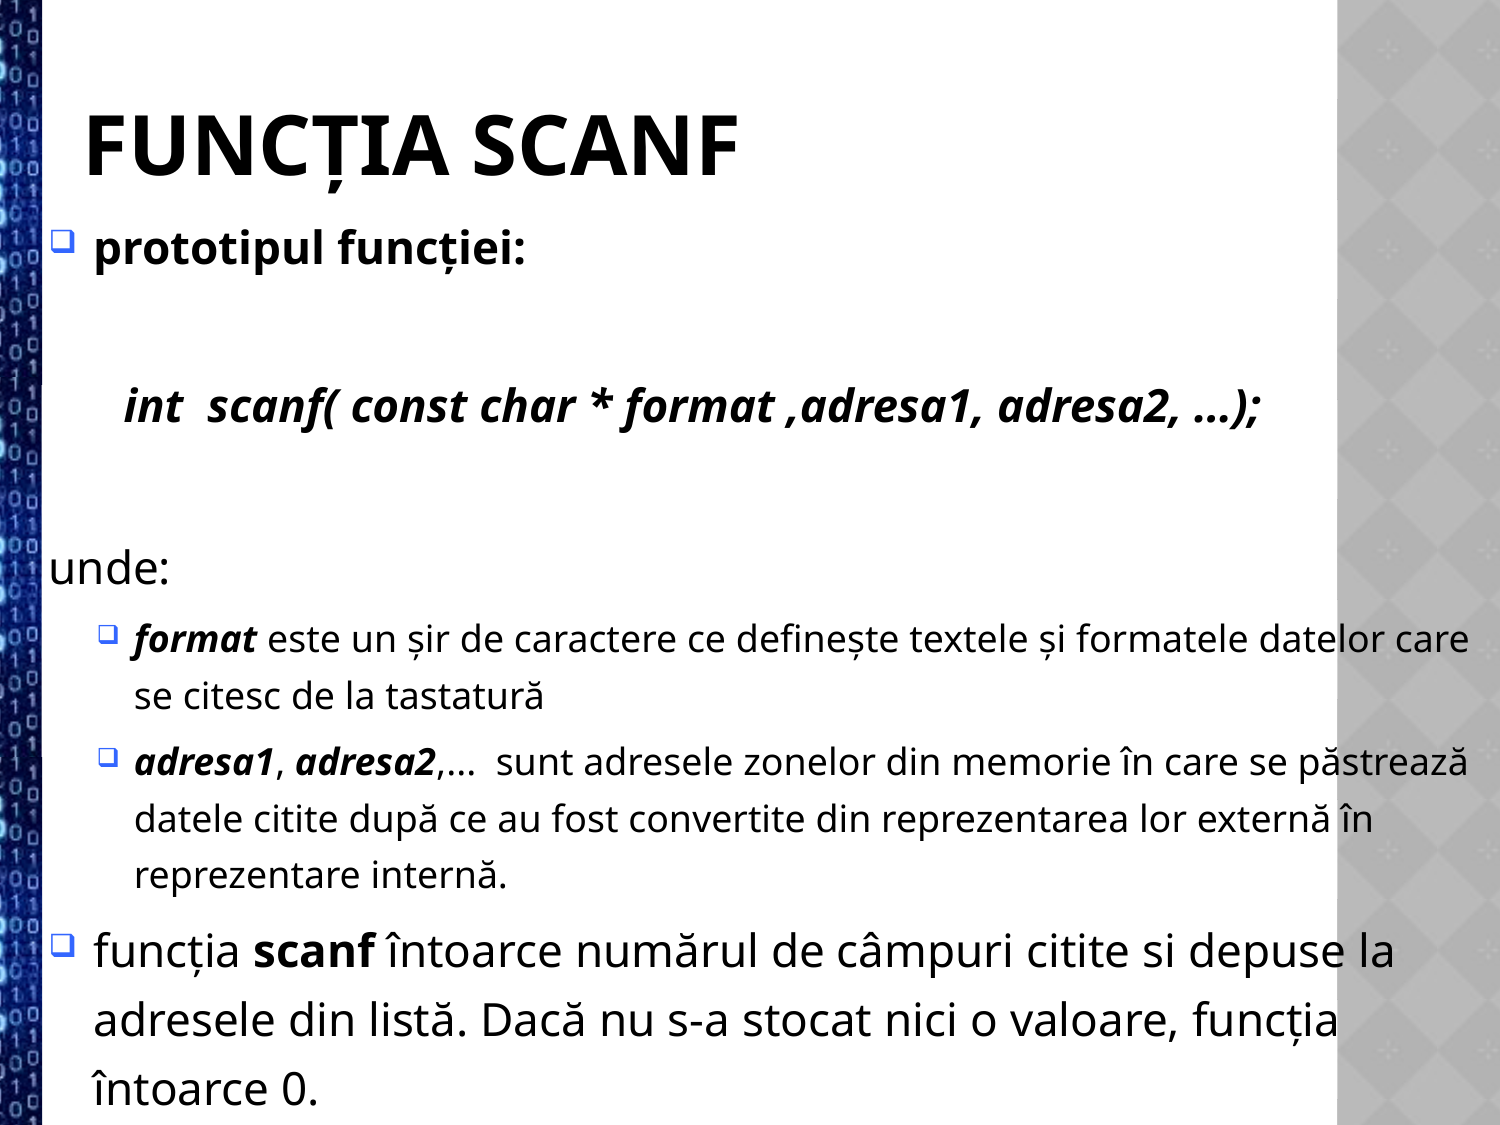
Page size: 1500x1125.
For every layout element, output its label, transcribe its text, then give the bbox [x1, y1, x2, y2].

text_box Funcția scanf [75, 5, 1425, 193]
text_box prototipul funcției: int scanf( const char * format ,adresa1, adresa2, …); unde: format este un șir de caractere ce definește textele și formatele datelor care se citesc de la tastatură adresa1, adresa2,... sunt adresele zonelor din memorie în care se păstrează datele citite după ce au fost convertite din reprezentarea lor externă în reprezentare internă. funcția scanf întoarce numărul de câmpuri citite si depuse la adresele din listă. Dacă nu s-a stocat nici o valoare, funcția întoarce 0. [33, 197, 1500, 1101]
picture [0, 0, 43, 1125]
